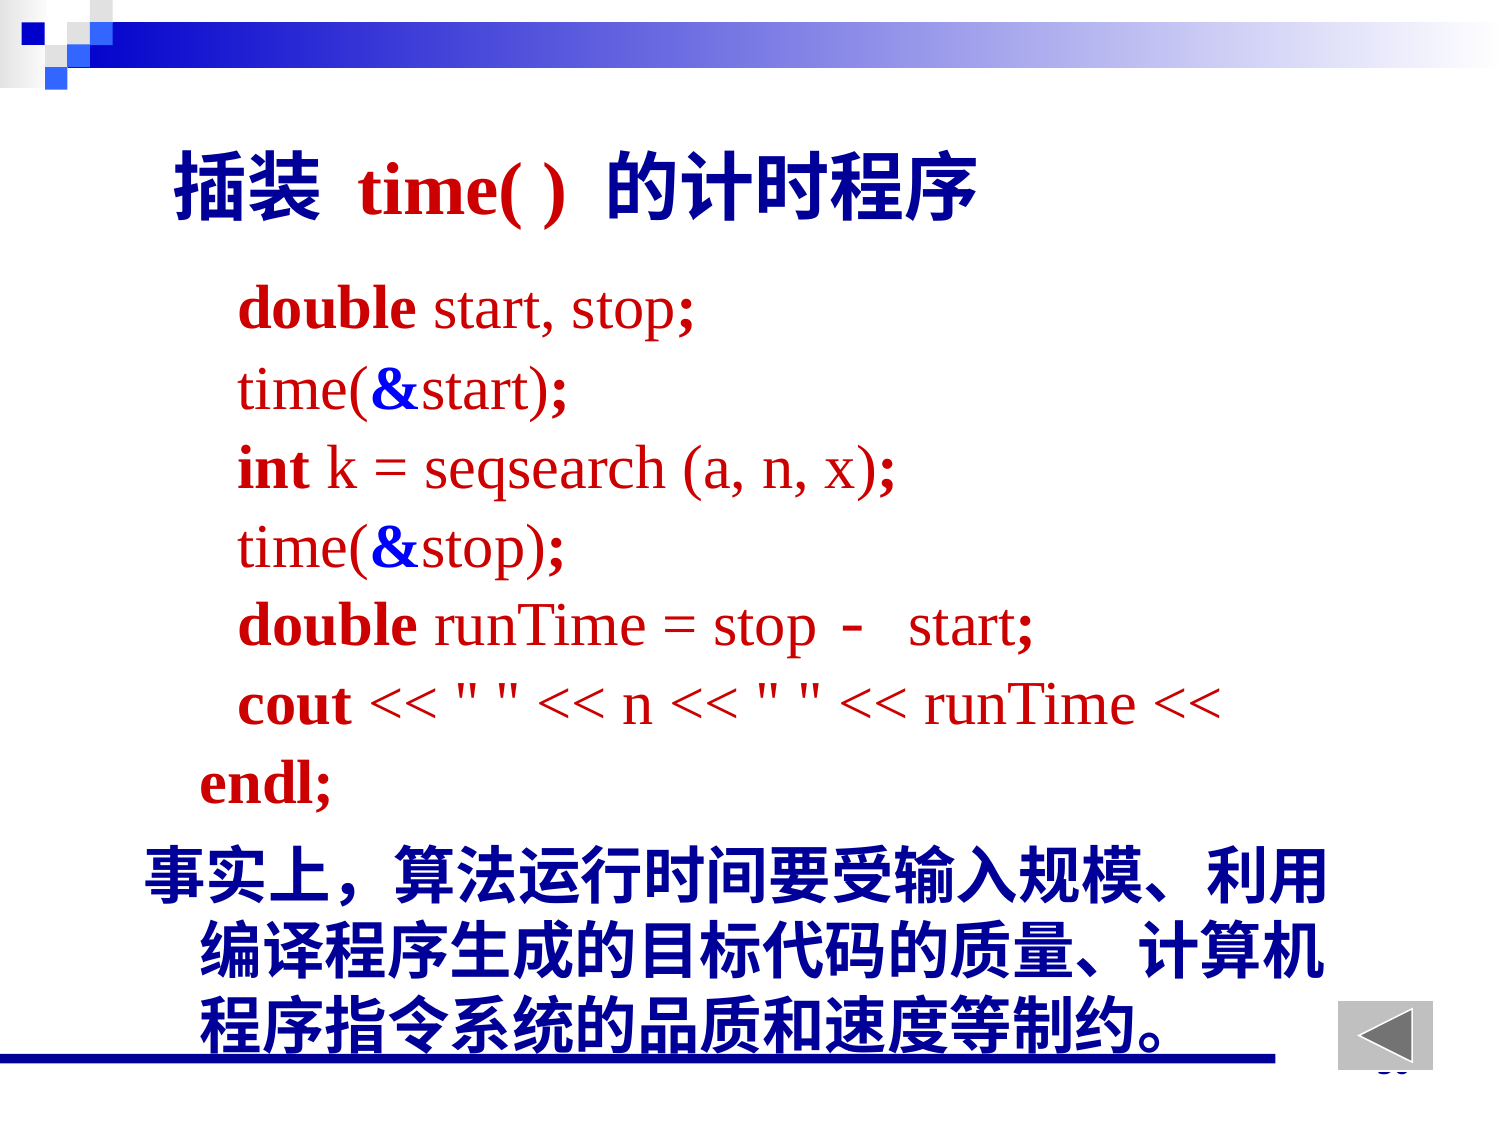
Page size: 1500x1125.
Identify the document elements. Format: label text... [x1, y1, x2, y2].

slide_number 50 [1074, 1071, 1425, 1093]
text_box 插装 time( ) 的计时程序 double start, stop; time(&start); int k = seqsearch (a, n, x); time(&stop); double runTime = stop - start; cout << " " << n << " " << runTime << endl; 事实上，算法运行时间要受输入规模、利用编译程序生成的目标代码的质量、计算机程序指令系统的品质和速度等制约。 [124, 129, 1394, 1071]
text_box [1337, 999, 1434, 1072]
